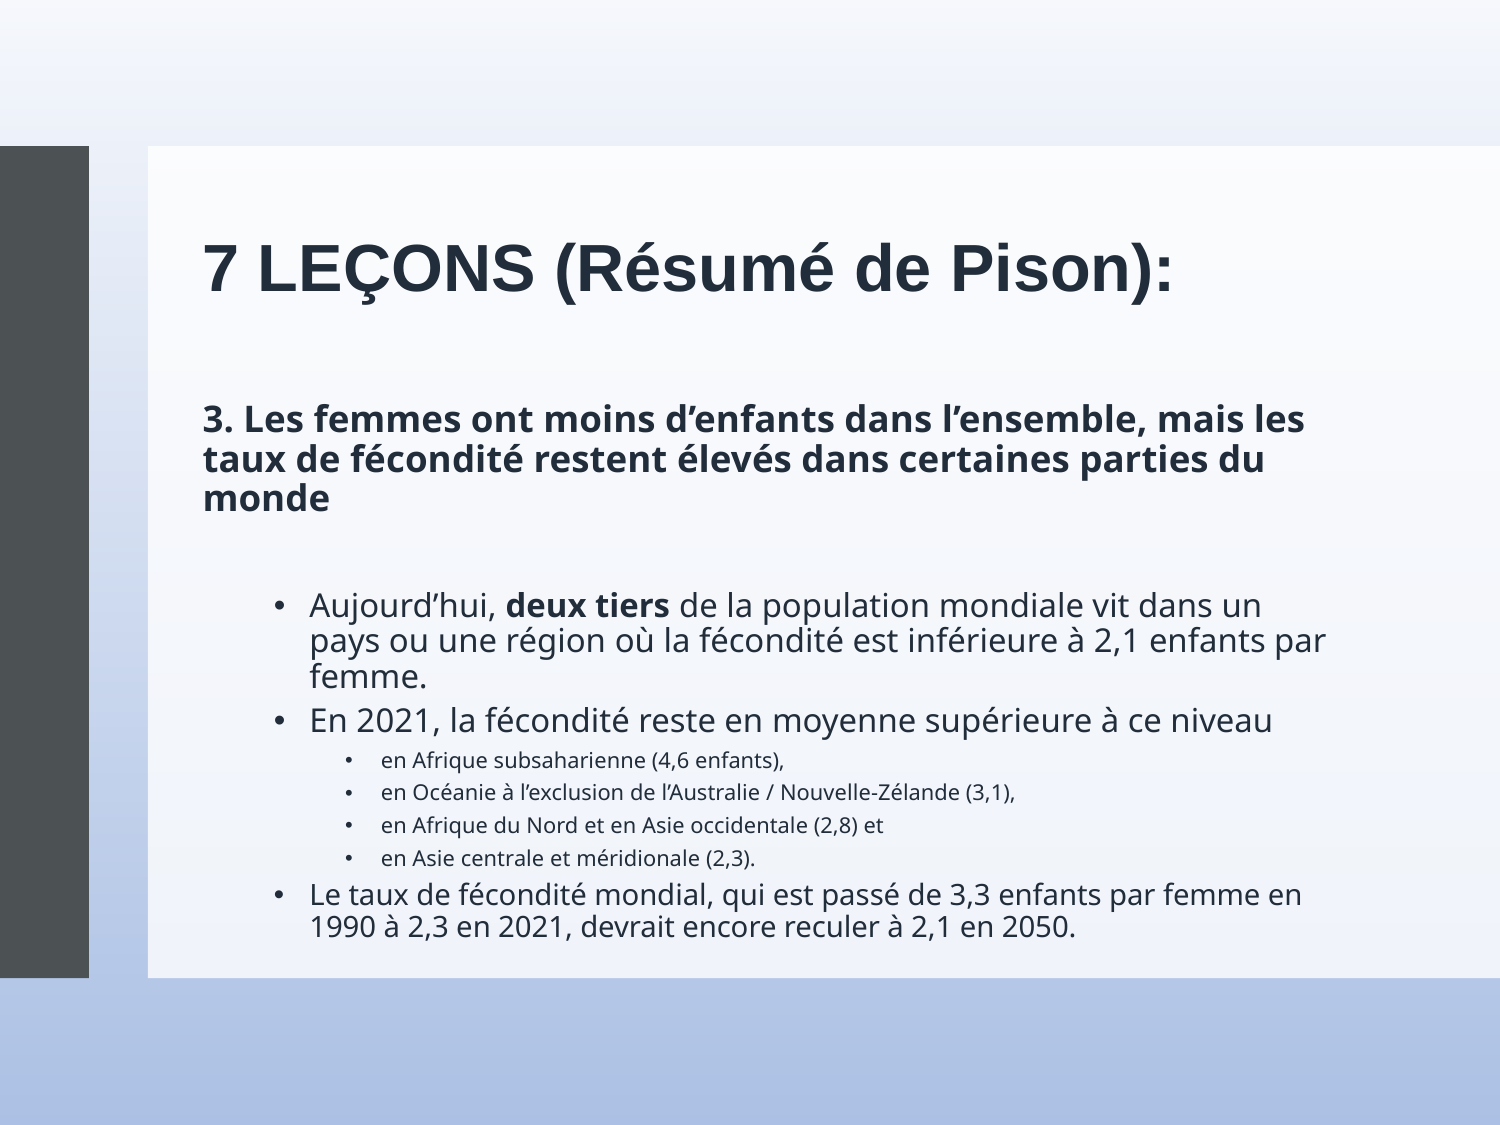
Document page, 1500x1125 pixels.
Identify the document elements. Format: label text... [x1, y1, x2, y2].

list 3. Les femmes ont moins d’enfants dans l’ensemble, mais les taux de fécondité restent élevés dans certaines parties du monde Aujourd’hui, deux tiers de la population mondiale vit dans un pays ou une région où la fécondité est inférieure à 2,1 enfants par femme. En 2021, la fécondité reste en moyenne supérieure à ce niveau en Afrique subsaharienne (4,6 enfants), en Océanie à l’exclusion de l’Australie / Nouvelle-Zélande (3,1), en Afrique du Nord et en Asie occidentale (2,8) et en Asie centrale et méridionale (2,3). Le taux de fécondité mondial, qui est passé de 3,3 enfants par femme en 1990 à 2,3 en 2021, devrait encore reculer à 2,1 en 2050. [187, 393, 1353, 952]
text_box [0, 145, 90, 979]
text_box [0, 0, 1500, 1125]
text_box 7 LEÇONS (Résumé de Pison): [187, 172, 1352, 368]
text_box [147, 145, 1500, 979]
